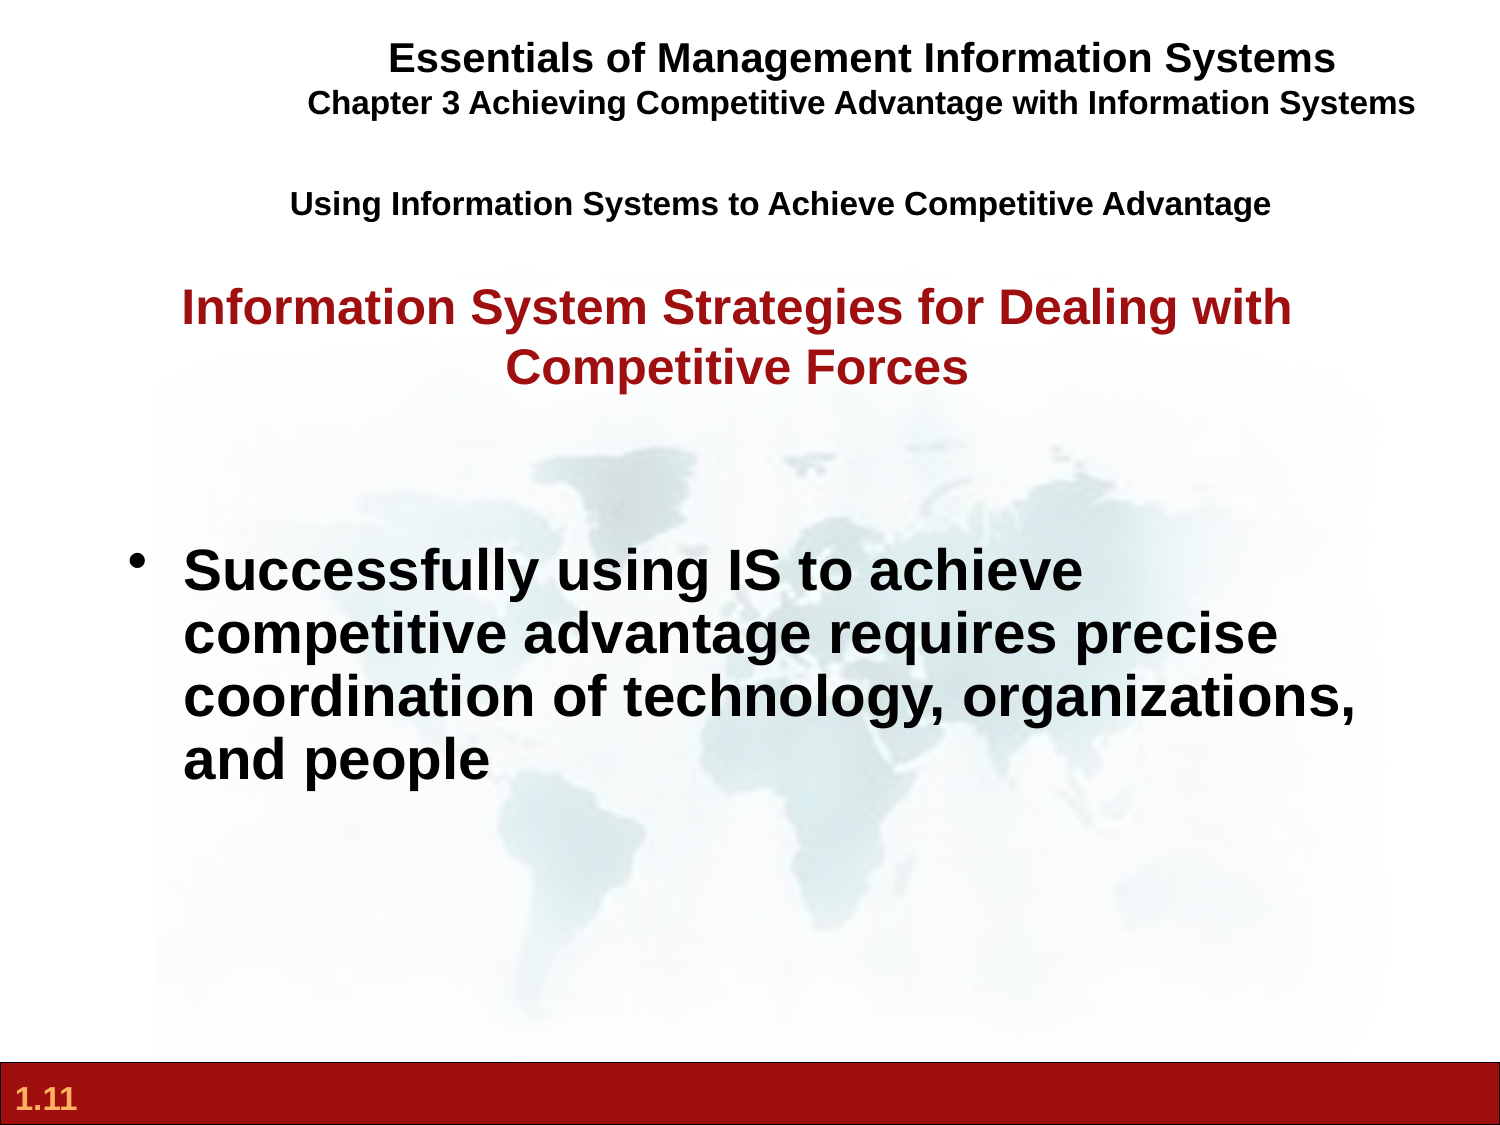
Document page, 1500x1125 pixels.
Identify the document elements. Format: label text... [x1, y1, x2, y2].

text_box Using Information Systems to Achieve Competitive Advantage [237, 174, 1325, 230]
text_box Information System Strategies for Dealing with Competitive Forces [125, 266, 1350, 402]
picture [0, 0, 1500, 1062]
list Successfully using IS to achieve competitive advantage requires precise coordination of technology, organizations, and people [112, 425, 1388, 1038]
text_box Essentials of Management Information Systems Chapter 3 Achieving Competitive Advantage with Information Systems [224, 32, 1500, 119]
